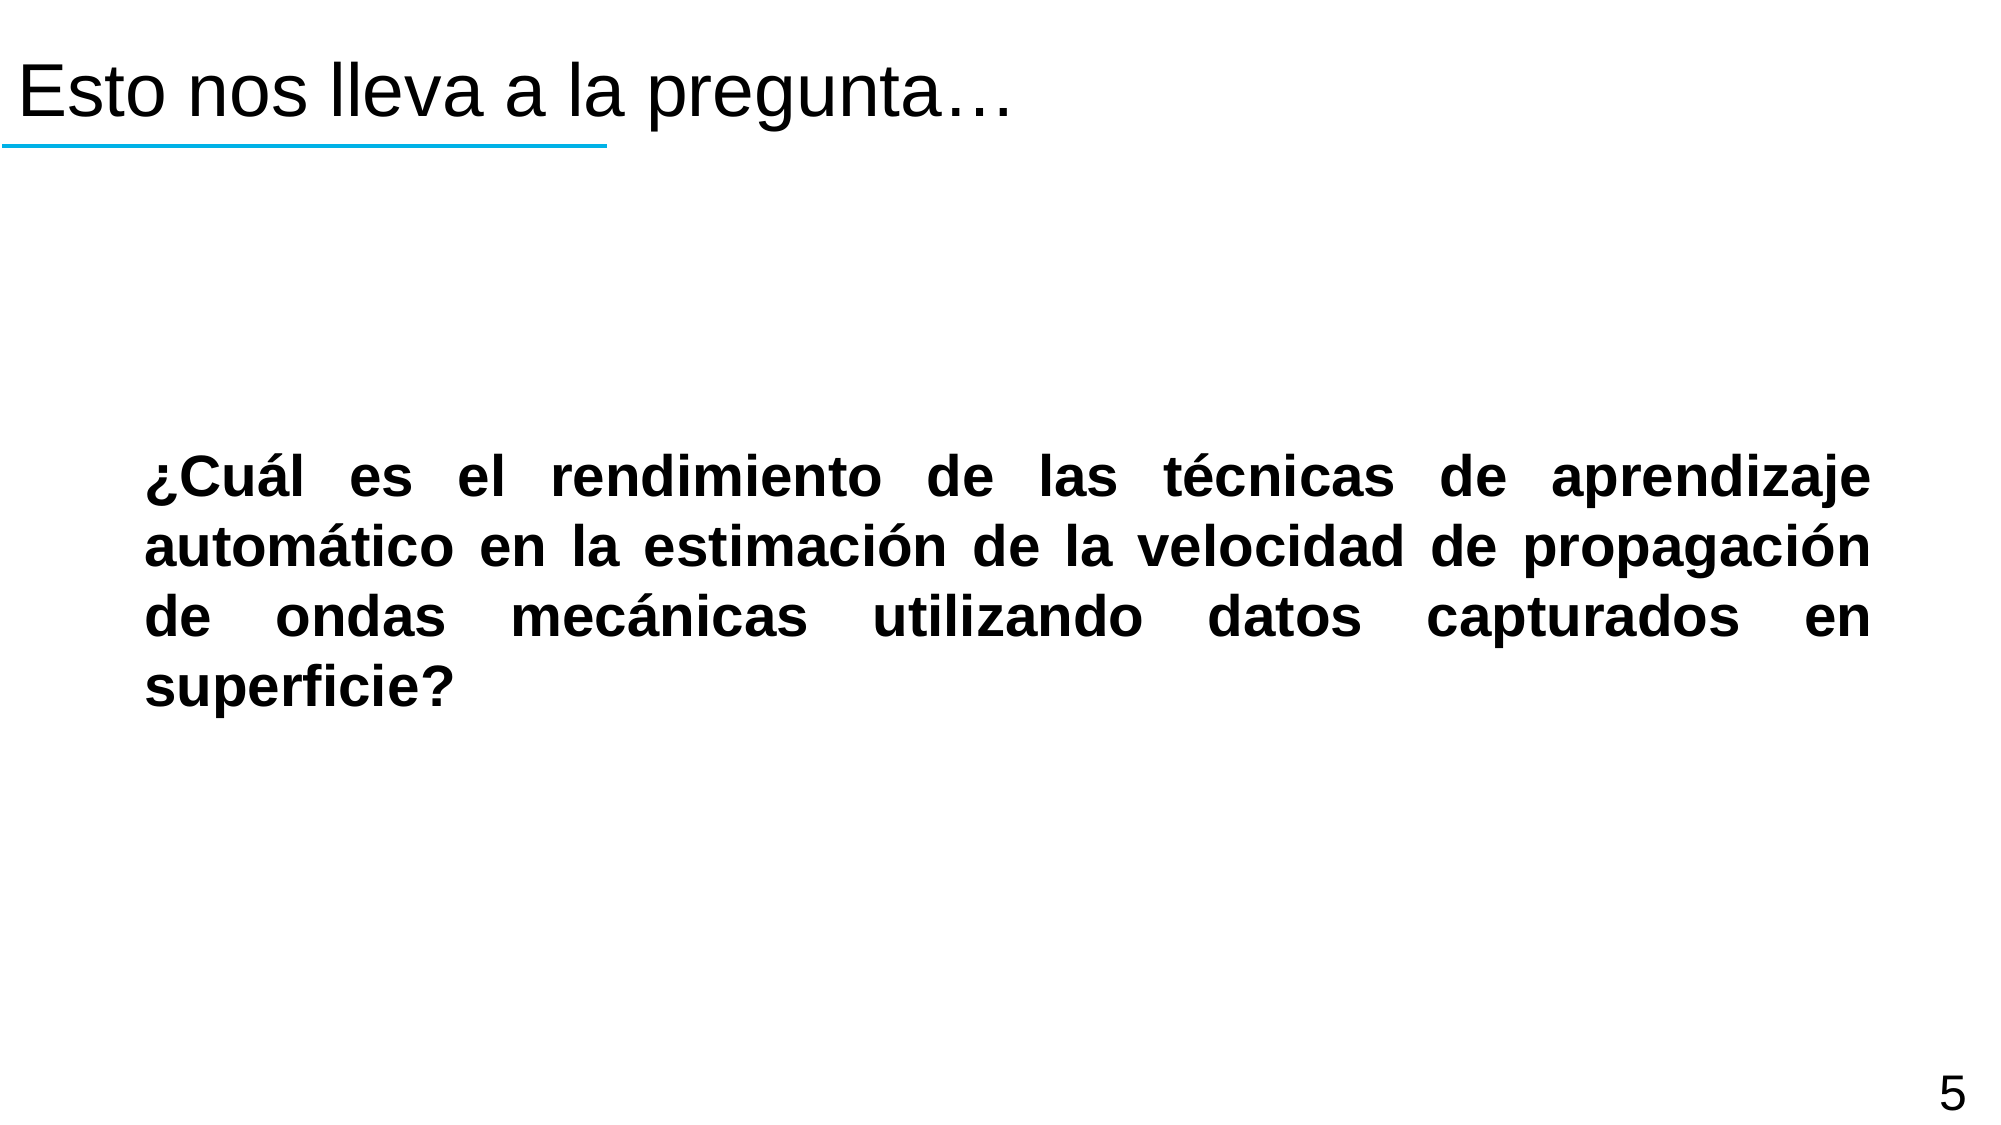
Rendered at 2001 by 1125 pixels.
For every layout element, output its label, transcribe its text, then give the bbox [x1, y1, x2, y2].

text_box [1578, 544, 1642, 606]
text_box [1578, 546, 2000, 607]
text_box 5 [1924, 1059, 2000, 1125]
text_box [0, 0, 1578, 785]
text_box ¿Cuál es el rendimiento de las técnicas de aprendizaje automático en la estimación de la velocidad de propagación de ondas mecánicas utilizando datos capturados en superficie? [1578, 607, 1889, 726]
text_box ¿Cuál es el rendimiento de las técnicas de aprendizaje automático en la estimación de la velocidad de propagación de ondas mecánicas utilizando datos capturados en superficie? [1578, 430, 1889, 546]
